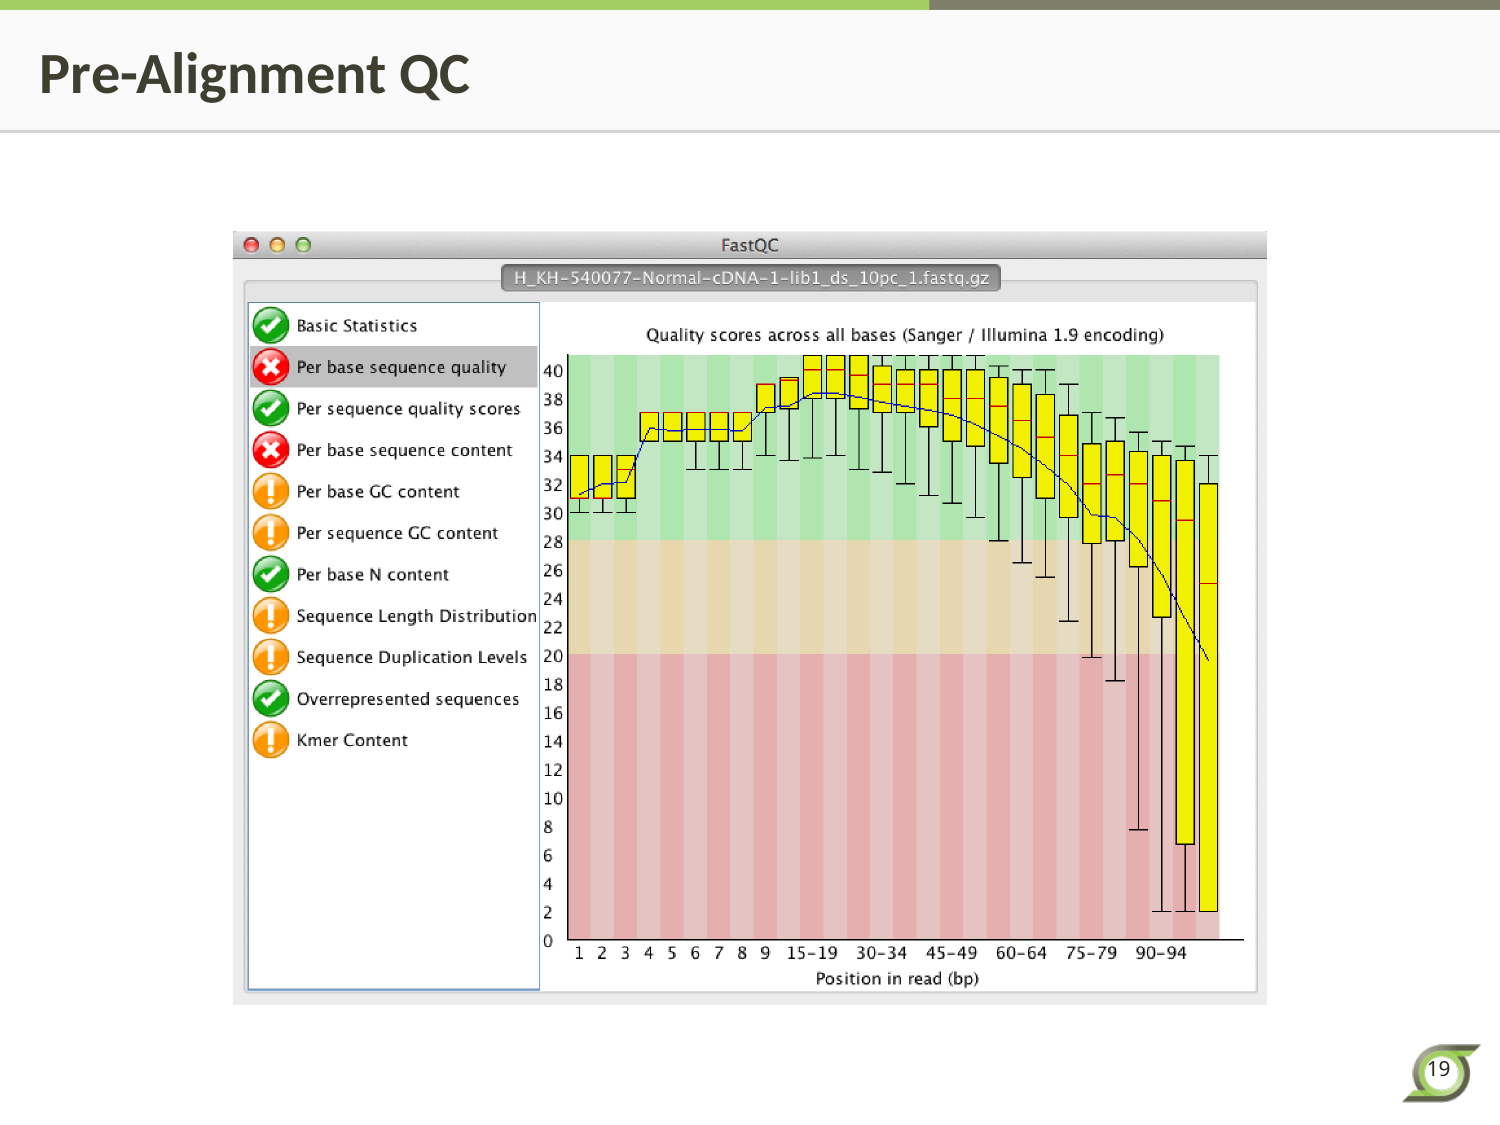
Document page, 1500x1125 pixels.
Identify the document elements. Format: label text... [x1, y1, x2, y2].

title Pre-Alignment QC [24, 8, 1475, 133]
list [24, 231, 1476, 1005]
